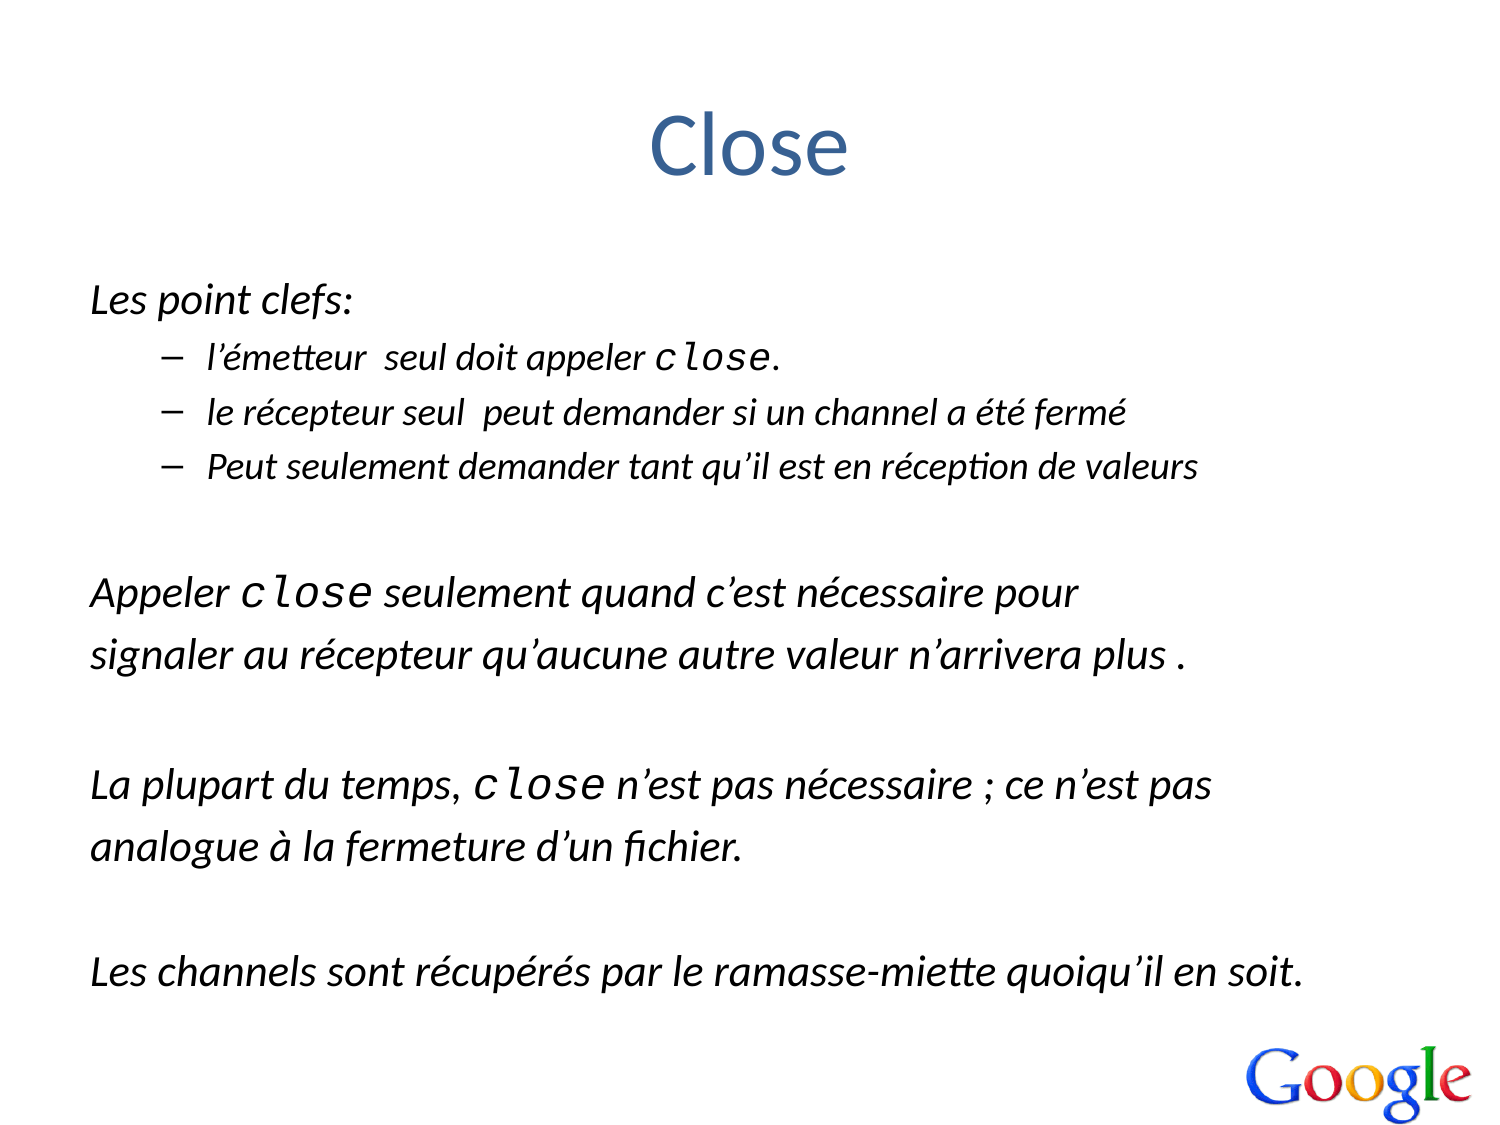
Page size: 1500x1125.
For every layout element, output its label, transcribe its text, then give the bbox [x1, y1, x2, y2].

title Close [75, 45, 1425, 233]
picture [1246, 1046, 1473, 1125]
list Les point clefs: l’émetteur seul doit appeler close. le récepteur seul peut demander si un channel a été fermé Peut seulement demander tant qu’il est en réception de valeurs Appeler close seulement quand c’est nécessaire pour signaler au récepteur qu’aucune autre valeur n’arrivera plus . La plupart du temps, close n’est pas nécessaire ; ce n’est pas analogue à la fermeture d’un fichier. Les channels sont récupérés par le ramasse-miette quoiqu’il en soit. [75, 262, 1425, 1005]
